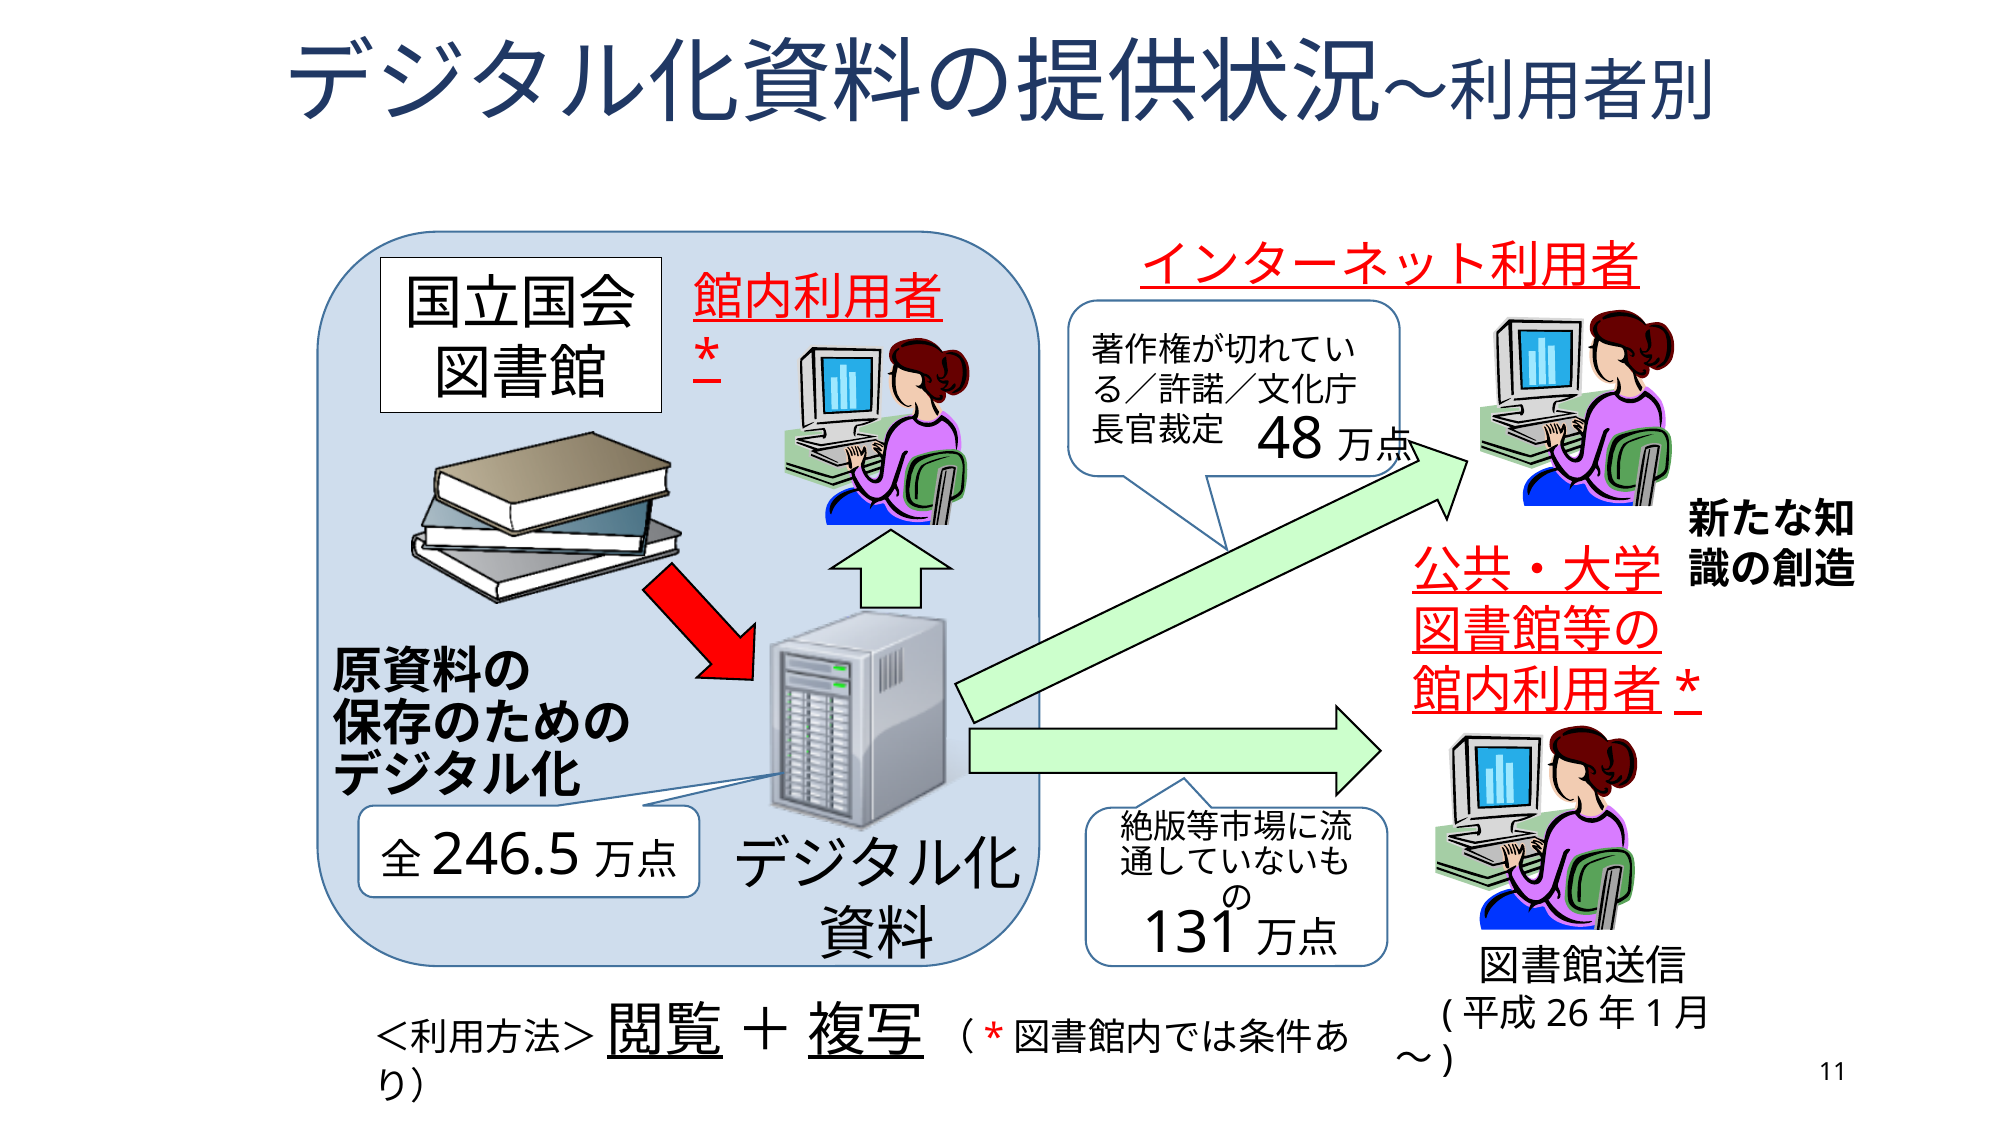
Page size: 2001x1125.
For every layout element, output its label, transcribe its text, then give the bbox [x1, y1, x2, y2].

text_box 全246.5万点 [357, 778, 738, 899]
text_box 公共・大学 図書館等の 館内利用者* [1397, 529, 1718, 725]
text_box インターネット利用者 [1125, 224, 1656, 300]
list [784, 337, 970, 527]
text_box デジタル化資料 [716, 819, 1038, 974]
text_box 館内利用者* [678, 257, 992, 423]
text_box 絶版等市場に流通していないもの 131万点 [1084, 776, 1389, 968]
text_box 図書館送信 (平成26年1月～) [1380, 931, 1749, 1042]
text_box [316, 230, 1041, 968]
text_box ＜利用方法＞ 閲覧 ＋ 複写 （*図書館内では条件あり） [358, 984, 1434, 1115]
title デジタル化資料の提供状況～利用者別 [0, 3, 2000, 167]
text_box [827, 528, 955, 604]
picture [738, 604, 1016, 839]
text_box 原資料の 保存のための デジタル化 [317, 638, 737, 810]
text_box 著作権が切れている／許諾／文化庁長官裁定 [1067, 299, 1401, 553]
text_box [1016, 704, 1383, 798]
picture [1480, 309, 1675, 508]
text_box [654, 572, 738, 681]
picture [1435, 725, 1638, 932]
text_box 48万点 [1236, 392, 1434, 478]
text_box [1016, 448, 1469, 705]
slide_number 11 [1412, 1042, 1863, 1103]
text_box 国立国会 図書館 [380, 257, 662, 413]
picture [411, 431, 682, 604]
text_box 新たな知識の創造 [1674, 484, 1913, 600]
